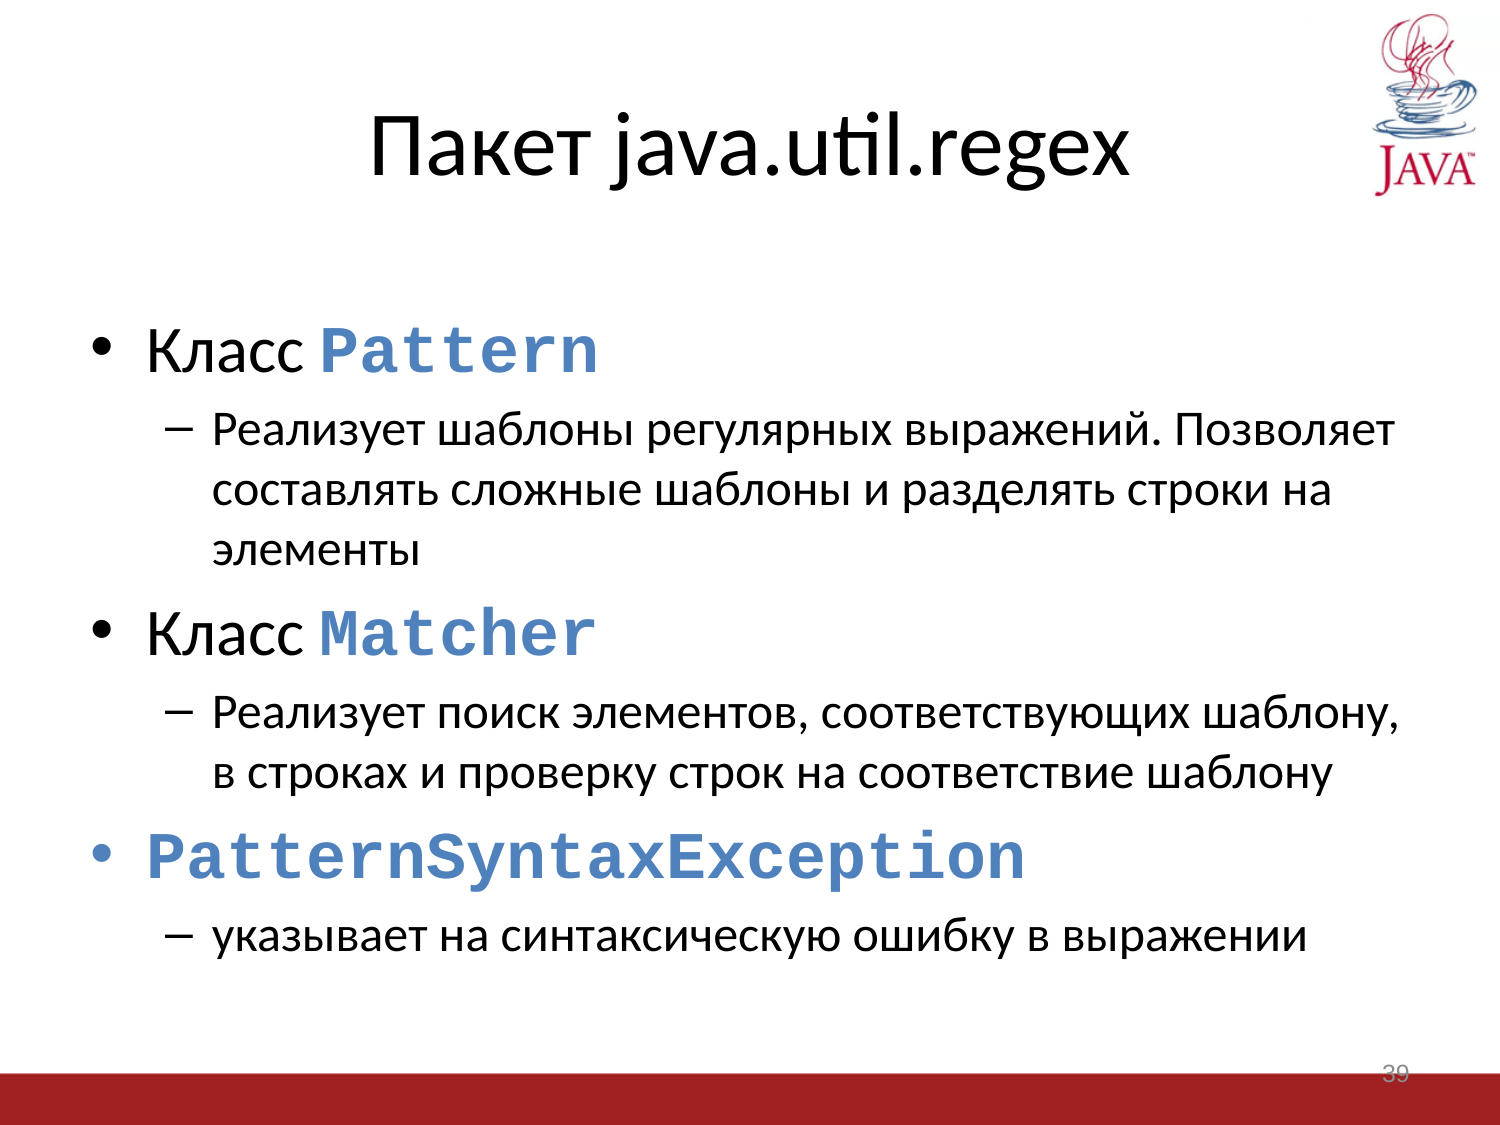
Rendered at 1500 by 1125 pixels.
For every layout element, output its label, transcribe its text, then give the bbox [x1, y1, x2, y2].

list Класс Pattern Реализует шаблоны регулярных выражений. Позволяет составлять сложные шаблоны и разделять строки на элементы Класс Matcher Реализует поиск элементов, соответствующих шаблону, в строках и проверку строк на соответствие шаблону PatternSyntaxException указывает на синтаксическую ошибку в выражении [75, 262, 1425, 1005]
picture [0, 0, 1500, 1125]
title Пакет java.util.regex [75, 45, 1425, 233]
slide_number 39 [1074, 1042, 1425, 1103]
